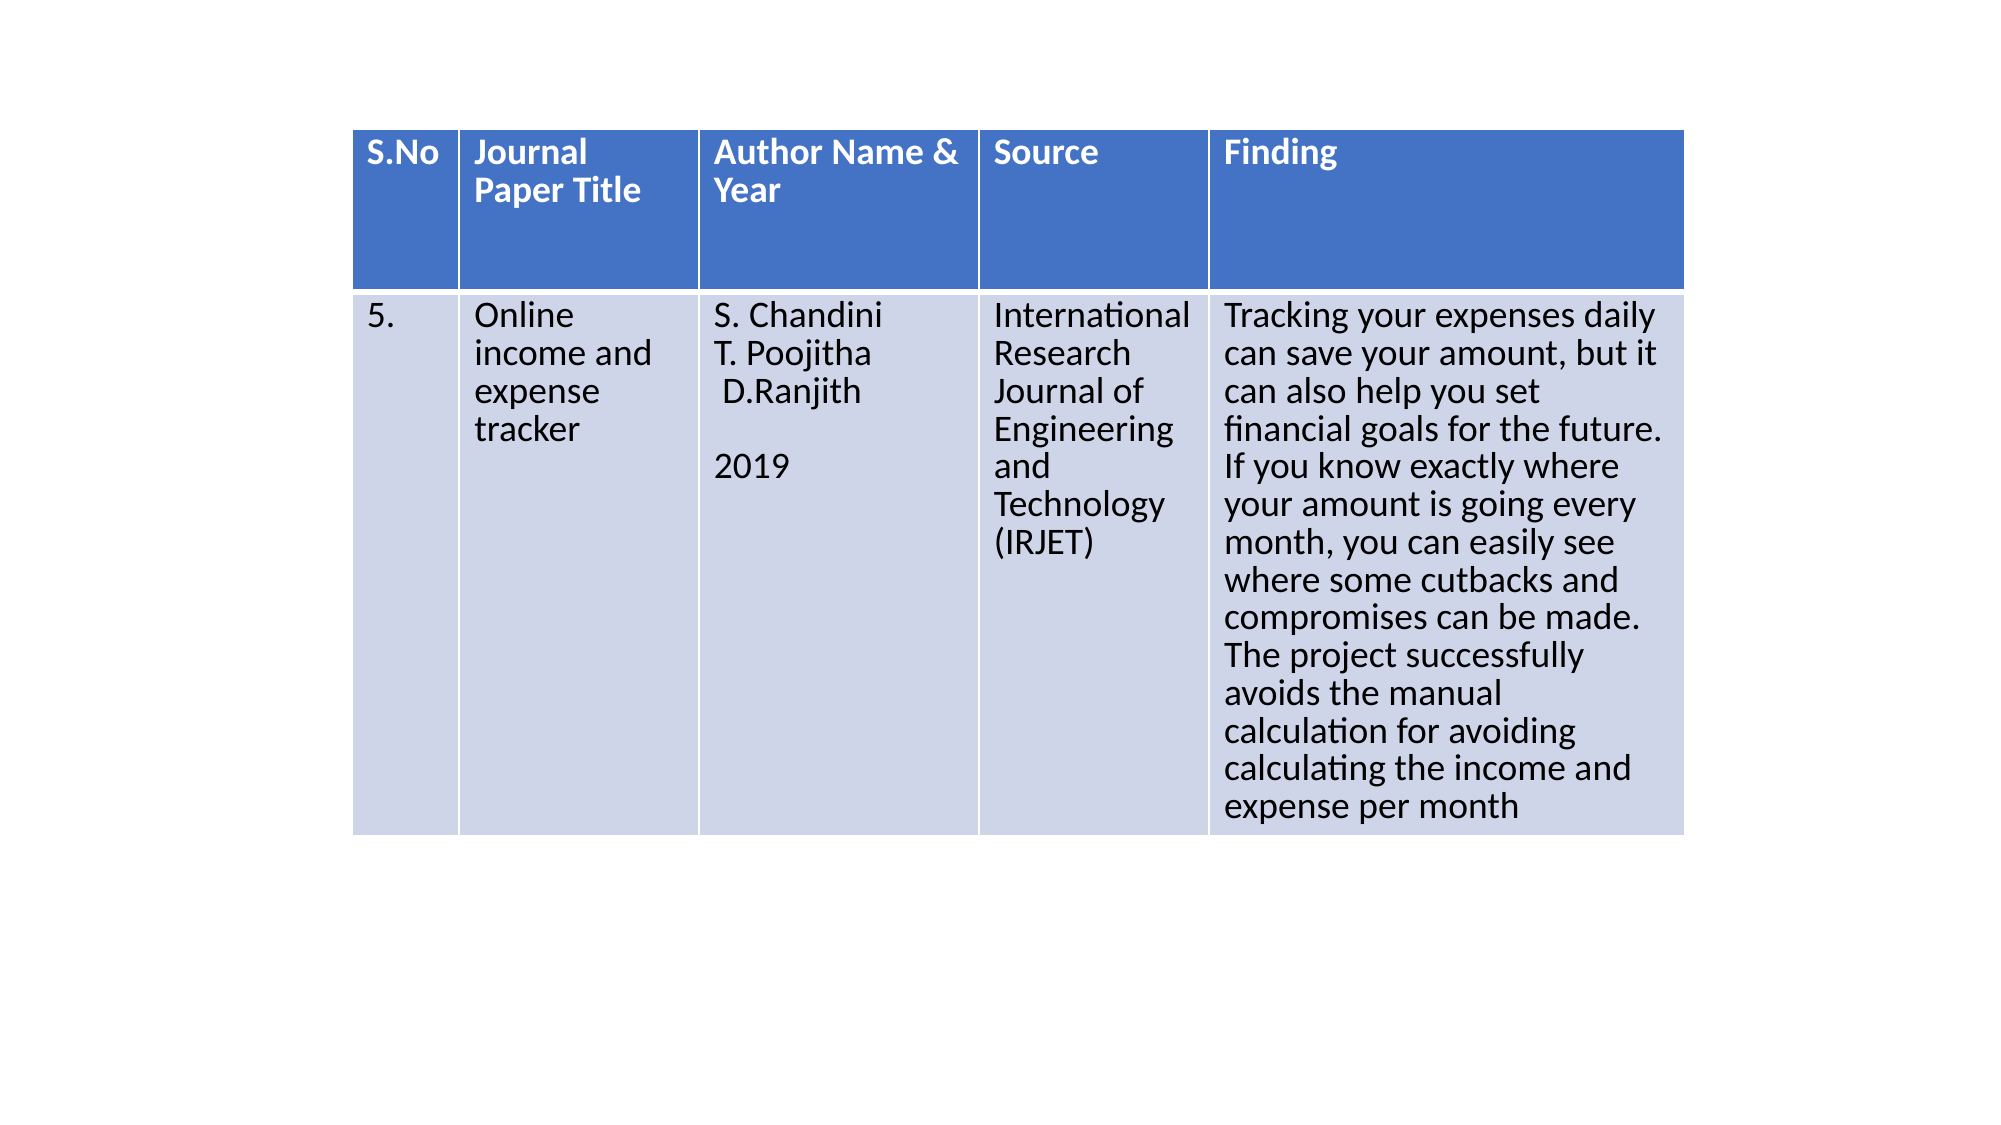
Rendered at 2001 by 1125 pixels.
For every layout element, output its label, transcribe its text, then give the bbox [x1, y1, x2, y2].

table_header Journal Paper Title [460, 130, 698, 289]
table_header S.No [353, 130, 458, 289]
table_cell Tracking your expenses daily can save your amount, but it can also help you set financial goals for the future. If you know exactly where your amount is going every month, you can easily see where some cutbacks and compromises can be made. The project successfully avoids the manual calculation for avoiding calculating the income and expense per month [1210, 295, 1684, 835]
table_cell Online income and expense tracker [460, 295, 698, 835]
table_cell S. Chandini T. Poojitha D.Ranjith 2019 [700, 295, 978, 835]
table_header Finding [1210, 130, 1684, 289]
table_header Source [980, 130, 1208, 289]
table_header Author Name & Year [700, 130, 978, 289]
table_cell 5. [353, 295, 458, 835]
table_cell International Research Journal of Engineering and Technology (IRJET) [980, 295, 1208, 835]
